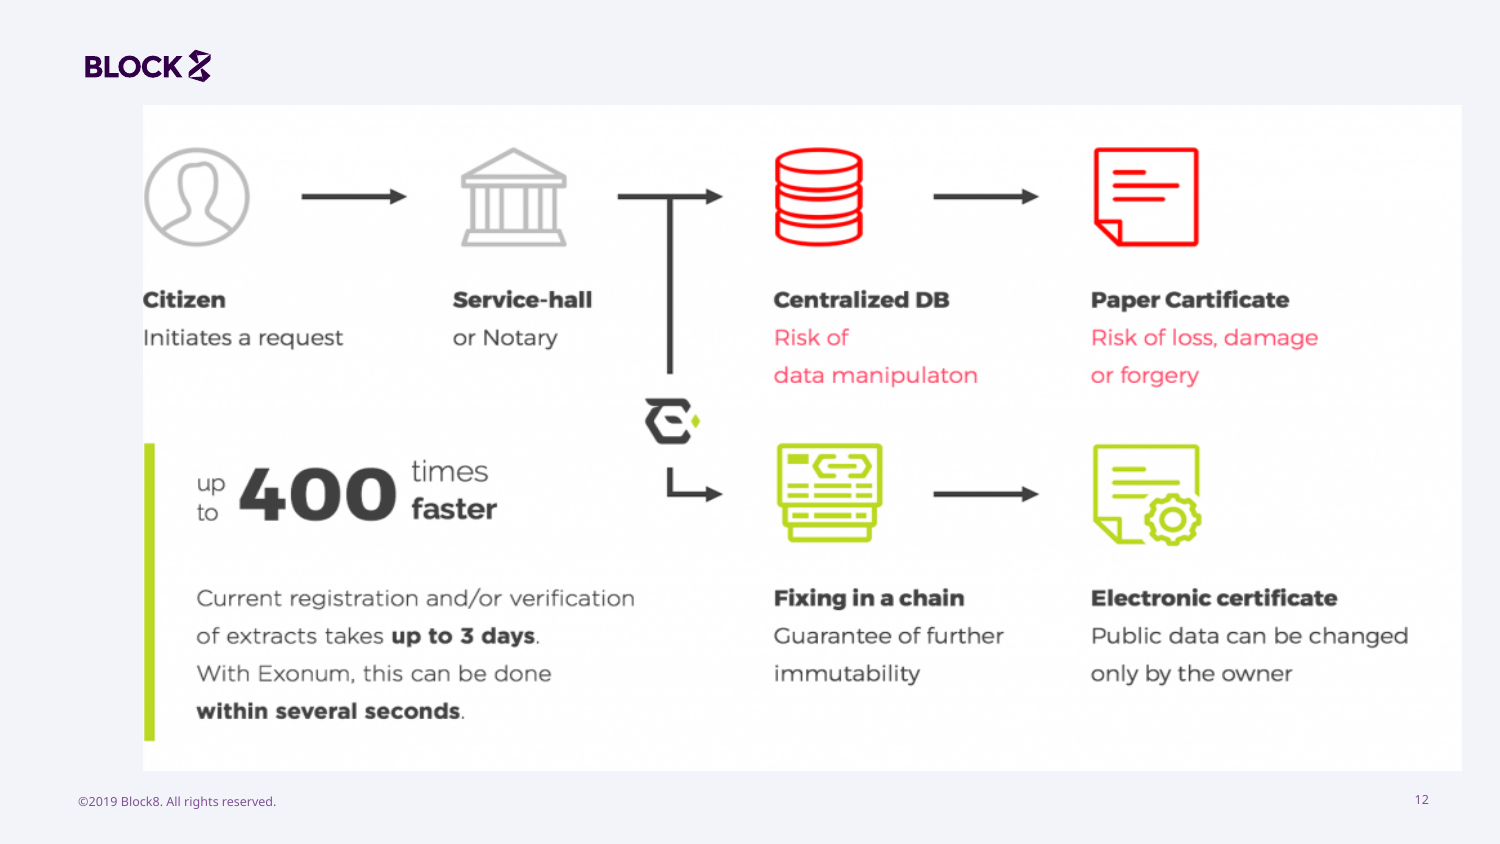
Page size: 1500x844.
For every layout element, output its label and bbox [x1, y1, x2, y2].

picture [143, 105, 1462, 771]
